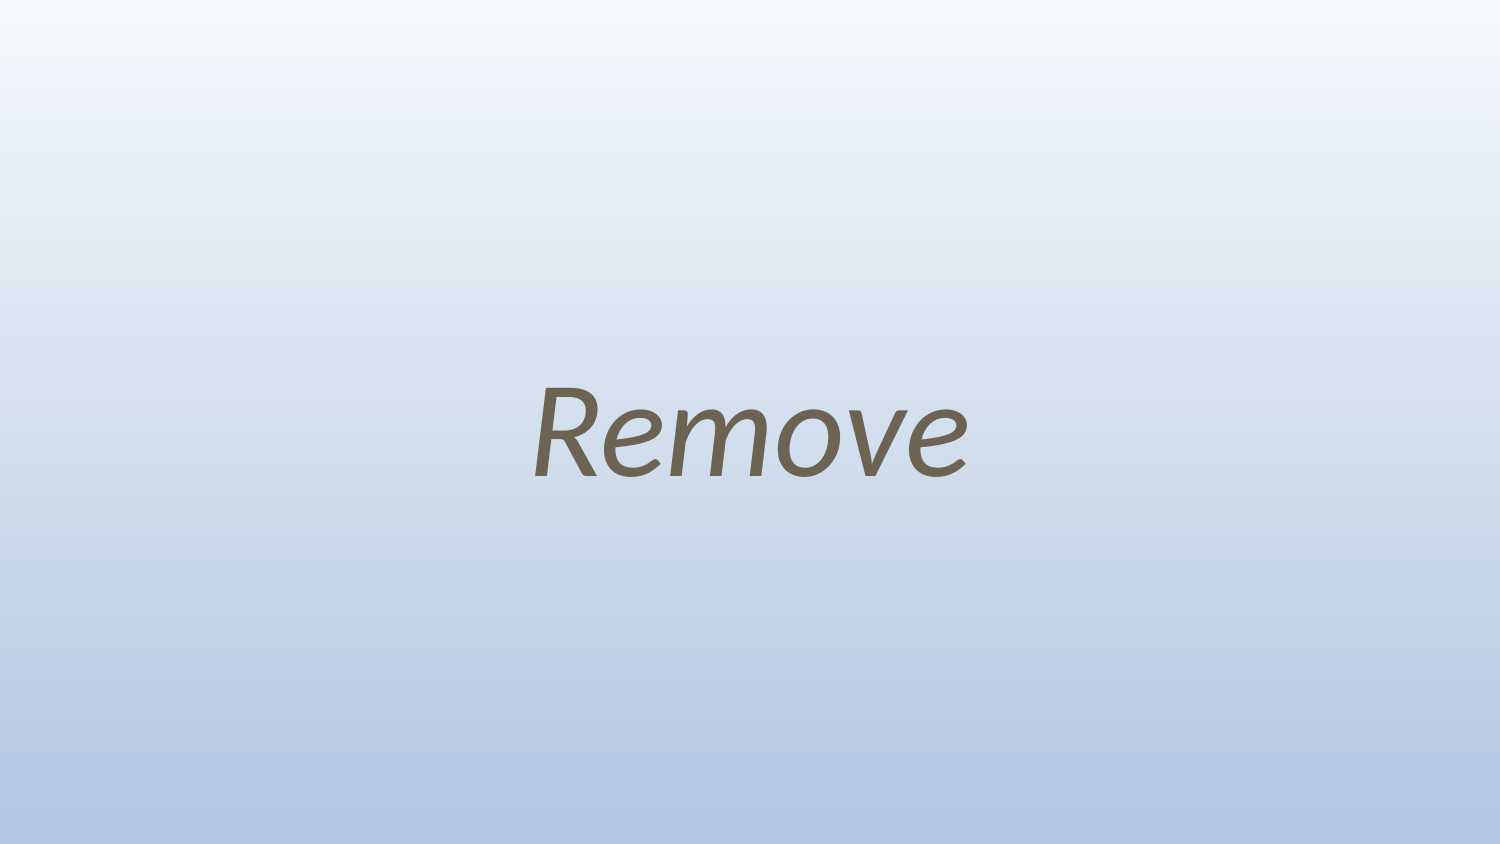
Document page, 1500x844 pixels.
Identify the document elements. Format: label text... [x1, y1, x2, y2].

list Remove [75, 143, 1425, 701]
